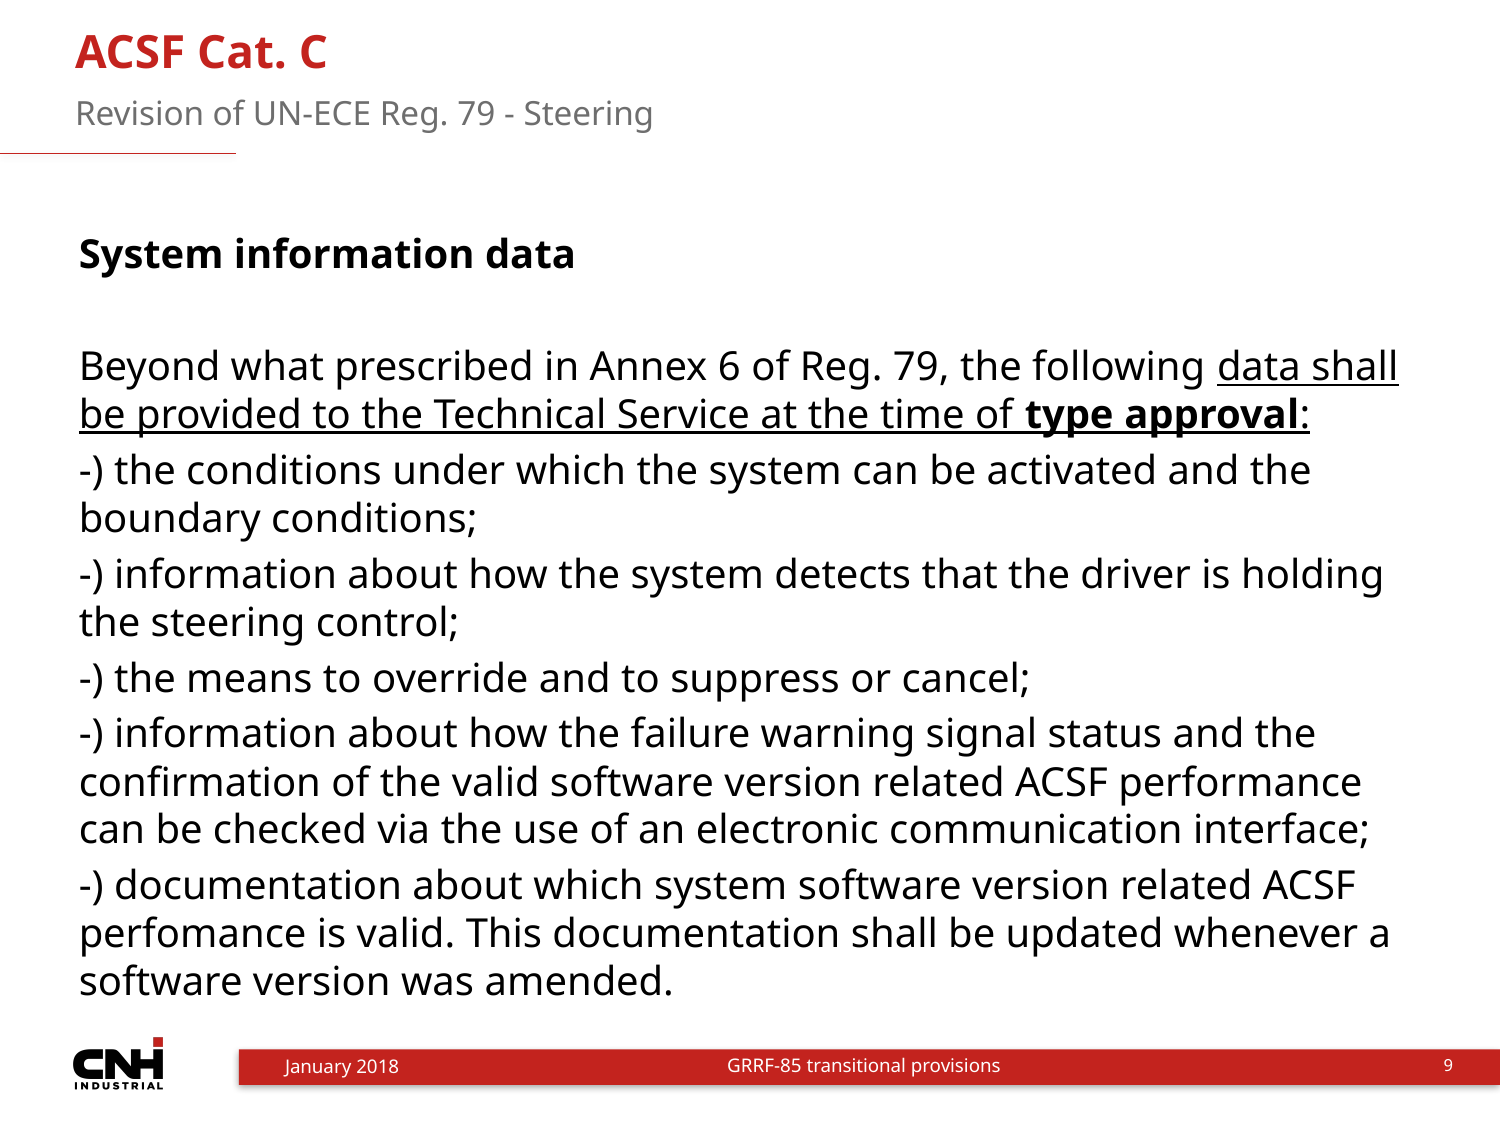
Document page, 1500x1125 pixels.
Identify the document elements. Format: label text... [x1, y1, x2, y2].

list Revision of UN-ECE Reg. 79 - Steering [75, 92, 1436, 149]
list System information data Beyond what prescribed in Annex 6 of Reg. 79, the following data shall be provided to the Technical Service at the time of type approval: -) the conditions under which the system can be activated and the boundary conditions; -) information about how the system detects that the driver is holding the steering control; -) the means to override and to suppress or cancel; -) information about how the failure warning signal status and the confirmation of the valid software version related ACSF performance can be checked via the use of an electronic communication interface; -) documentation about which system software version related ACSF perfomance is valid. This documentation shall be updated whenever a software version was amended. [78, 172, 1439, 1012]
picture [70, 1034, 166, 1095]
title ACSF Cat. C [75, 23, 1436, 92]
